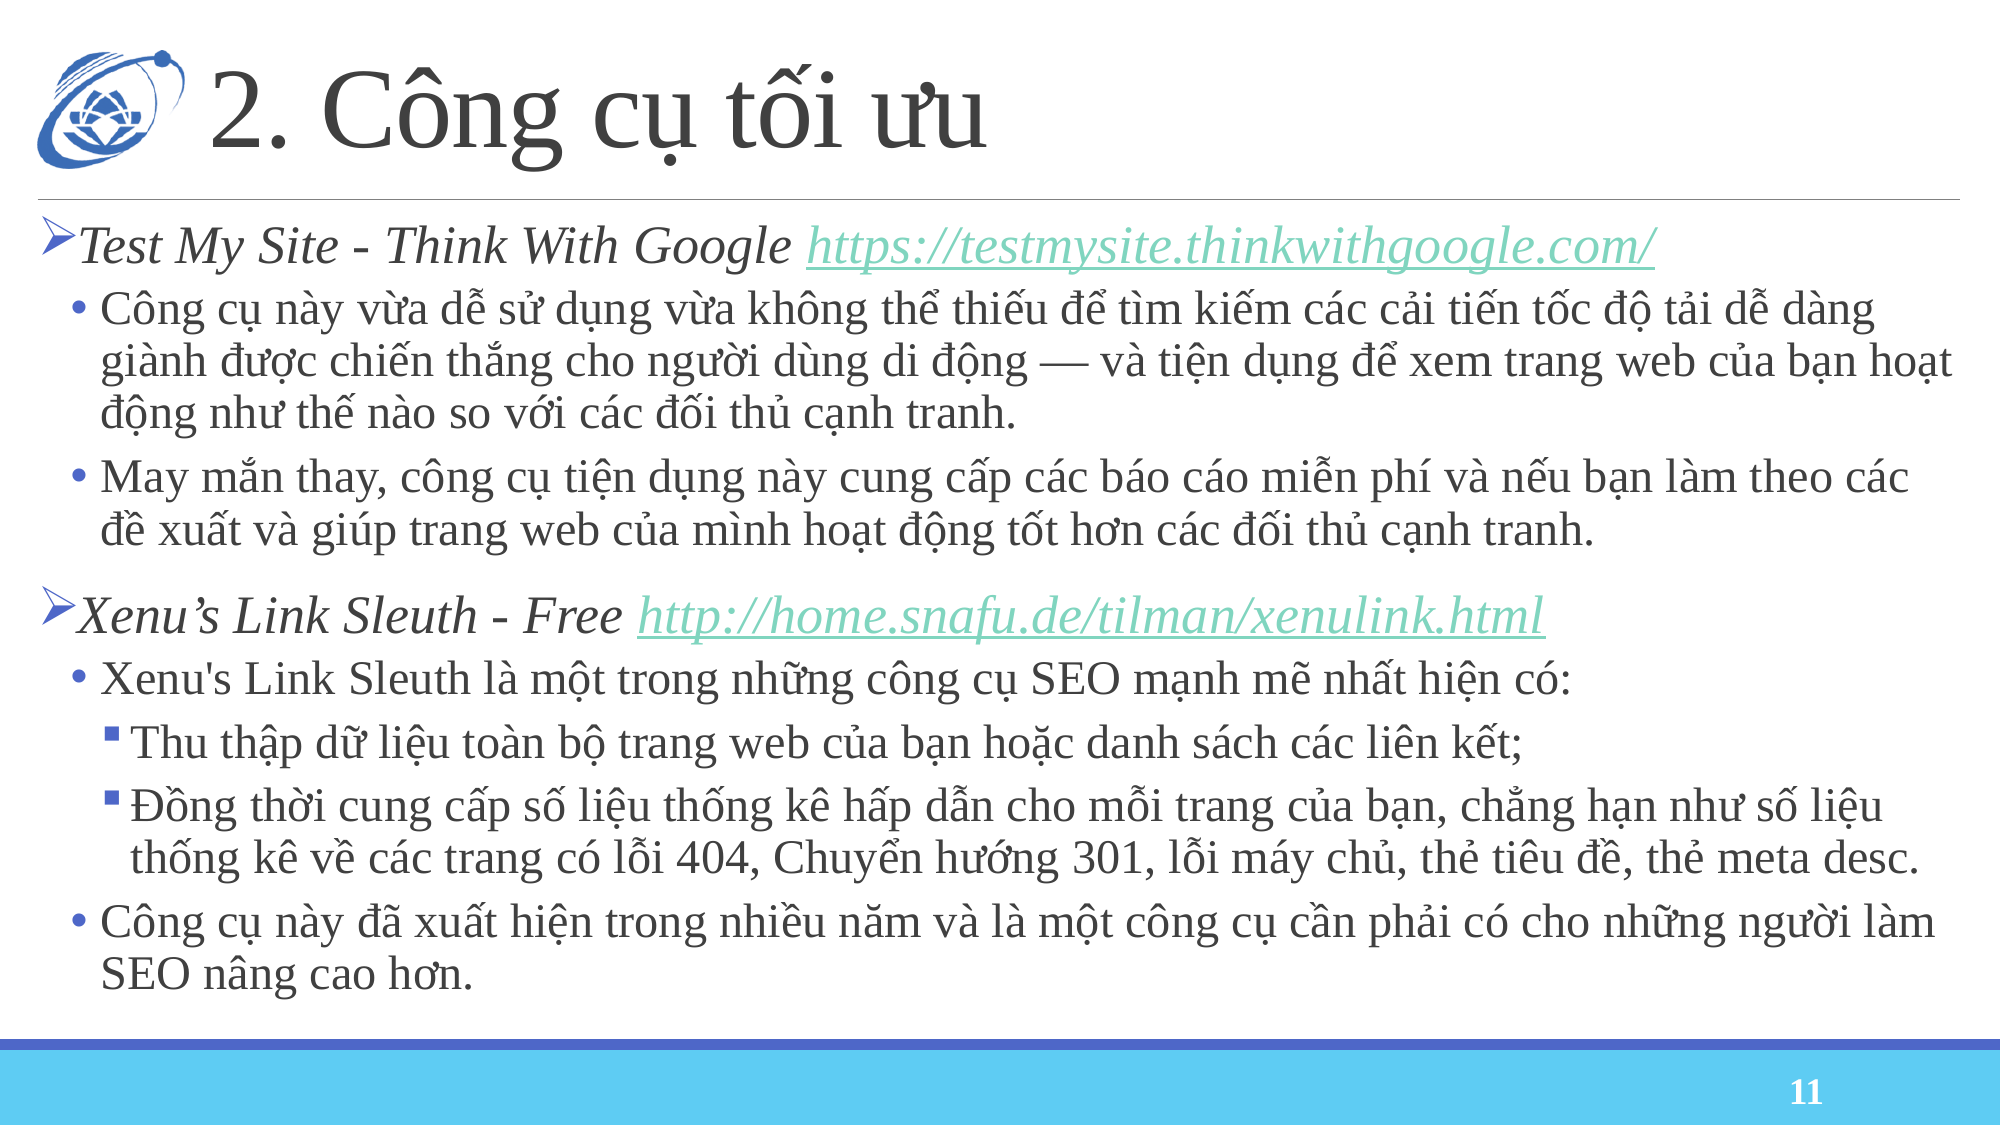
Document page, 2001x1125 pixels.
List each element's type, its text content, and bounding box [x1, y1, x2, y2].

picture [37, 34, 185, 183]
title 2. Công cụ tối ưu [193, 47, 1961, 192]
slide_number 11 [1624, 1059, 1840, 1120]
list Test My Site - Think With Google https://testmysite.thinkwithgoogle.com/ Công cụ này vừa dễ sử dụng vừa không thể thiếu để tìm kiếm các cải tiến tốc độ tải dễ dàng giành được chiến thắng cho người dùng di động — và tiện dụng để xem trang web của bạn hoạt động như thế nào so với các đối thủ cạnh tranh. May mắn thay, công cụ tiện dụng này cung cấp các báo cáo miễn phí và nếu bạn làm theo các đề xuất và giúp trang web của mình hoạt động tốt hơn các đối thủ cạnh tranh. Xenu’s Link Sleuth - Free http://home.snafu.de/tilman/xenulink.html Xenu's Link Sleuth là một trong những công cụ SEO mạnh mẽ nhất hiện có: Thu thập dữ liệu toàn bộ trang web của bạn hoặc danh sách các liên kết; Đồng thời cung cấp số liệu thống kê hấp dẫn cho mỗi trang của bạn, chẳng hạn như số liệu thống kê về các trang có lỗi 404, Chuyển hướng 301, lỗi máy chủ, thẻ tiêu đề, thẻ meta desc. Công cụ này đã xuất hiện trong nhiều năm và là một công cụ cần phải có cho những người làm SEO nâng cao hơn. [37, 209, 1961, 1011]
